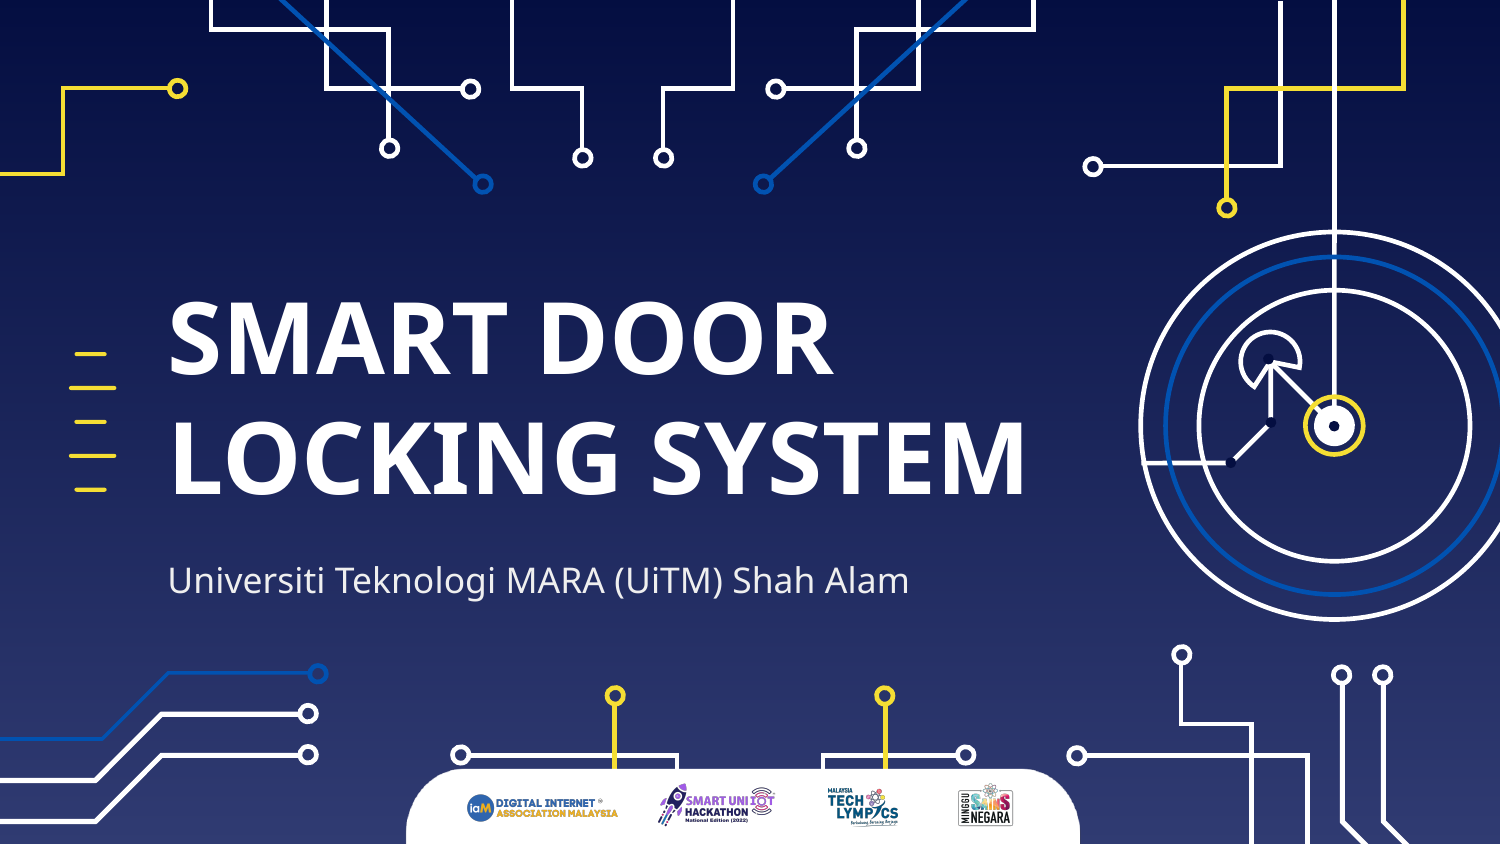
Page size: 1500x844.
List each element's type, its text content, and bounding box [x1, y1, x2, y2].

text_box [0, 665, 327, 824]
subtitle Universiti Teknologi MARA (UiTM) Shah Alam [152, 539, 974, 620]
picture [390, 746, 1092, 844]
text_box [122, 0, 492, 196]
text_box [754, 0, 1124, 196]
title SMART DOOR LOCKING SYSTEM [152, 241, 1059, 548]
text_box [1064, 75, 1500, 615]
